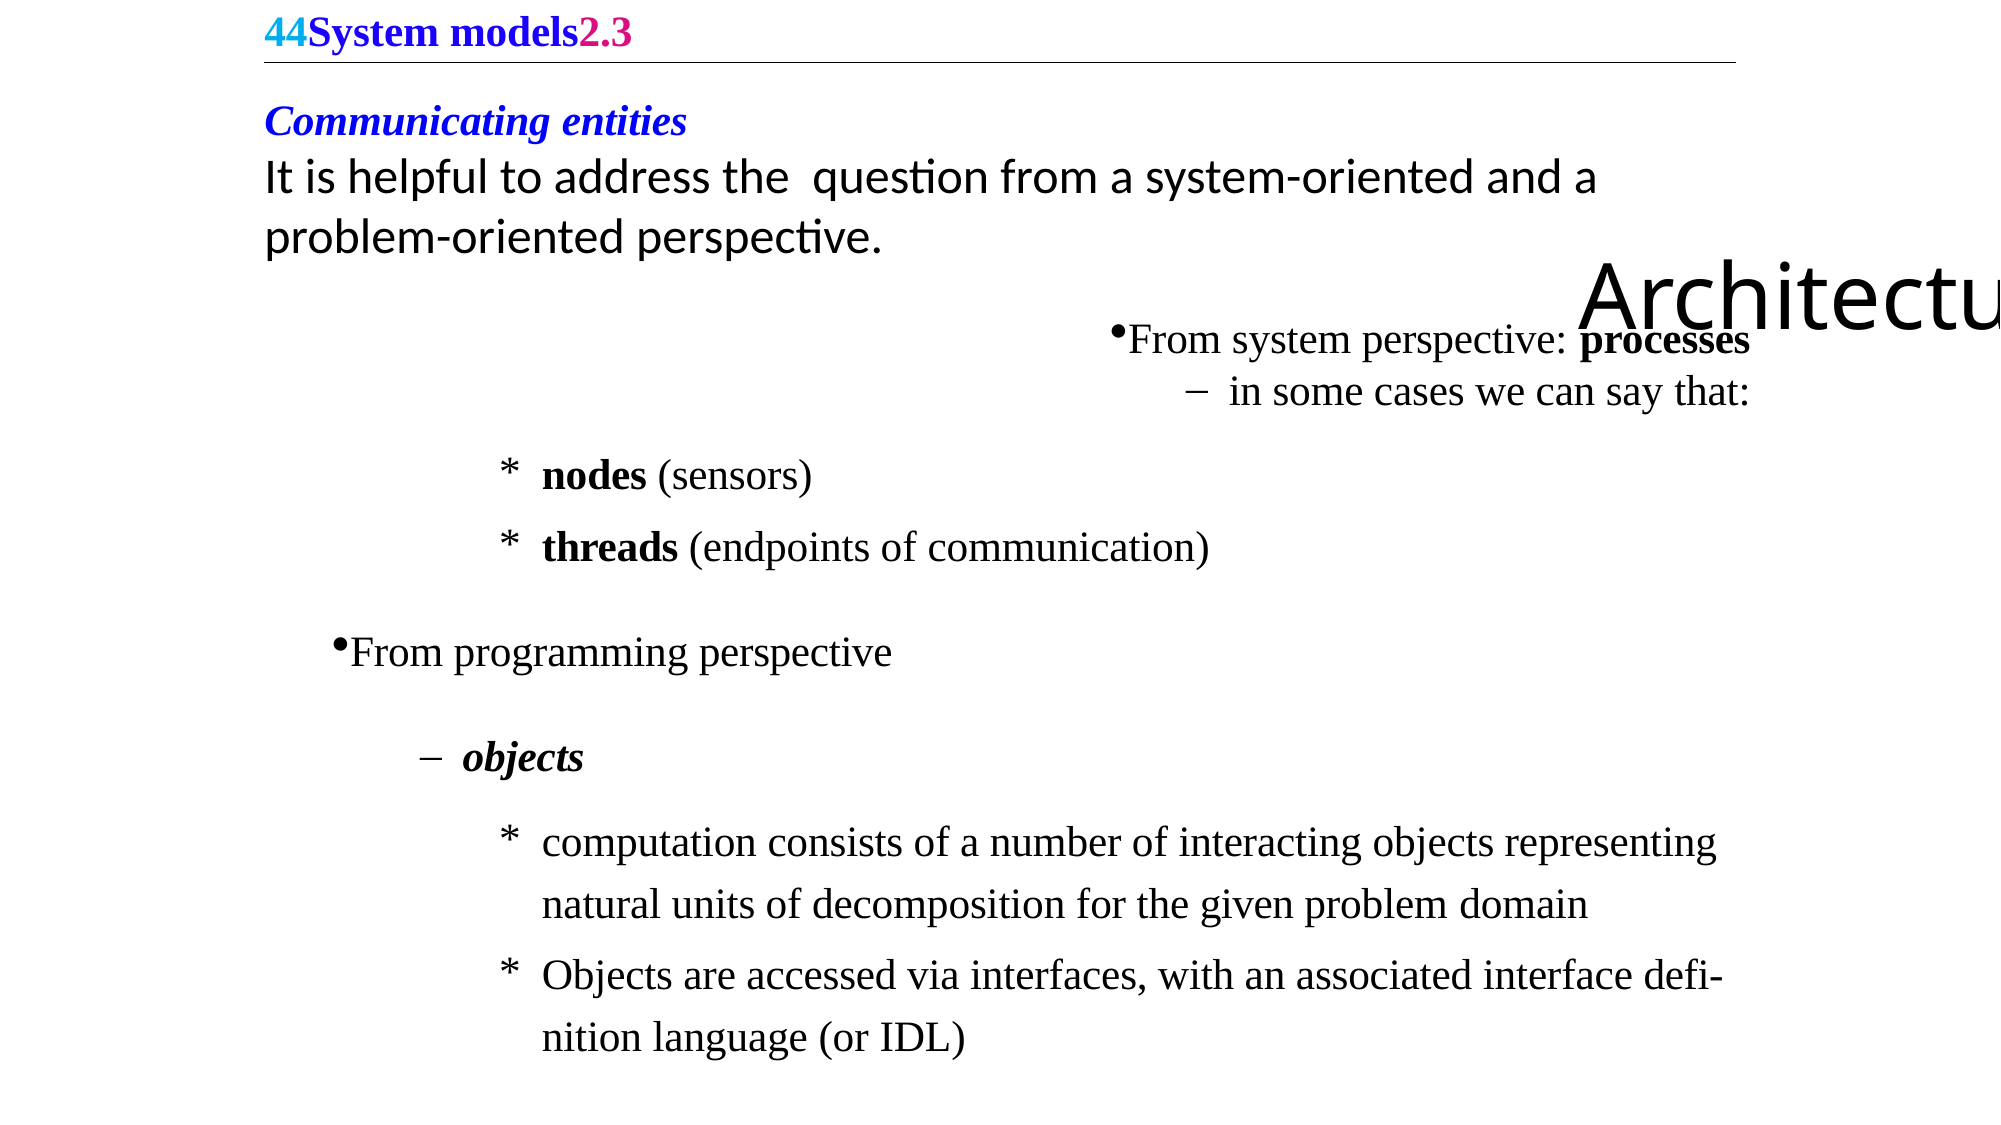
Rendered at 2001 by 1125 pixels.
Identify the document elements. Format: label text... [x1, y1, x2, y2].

text_box Communicating entities It is helpful to address the question from a system-oriented and a problem-oriented perspective. From system perspective: processes in some cases we can say that: nodes (sensors) threads (endpoints of communication) From programming perspective objects computation consists of a number of interacting objects representing natural units of decomposition for the given problem domain Objects are accessed via interfaces, with an associated interface defi- nition language (or IDL) [253, 88, 1751, 1061]
text_box Architectural Models [1751, 196, 2000, 388]
text_box 44System models2.3 [260, 0, 637, 56]
